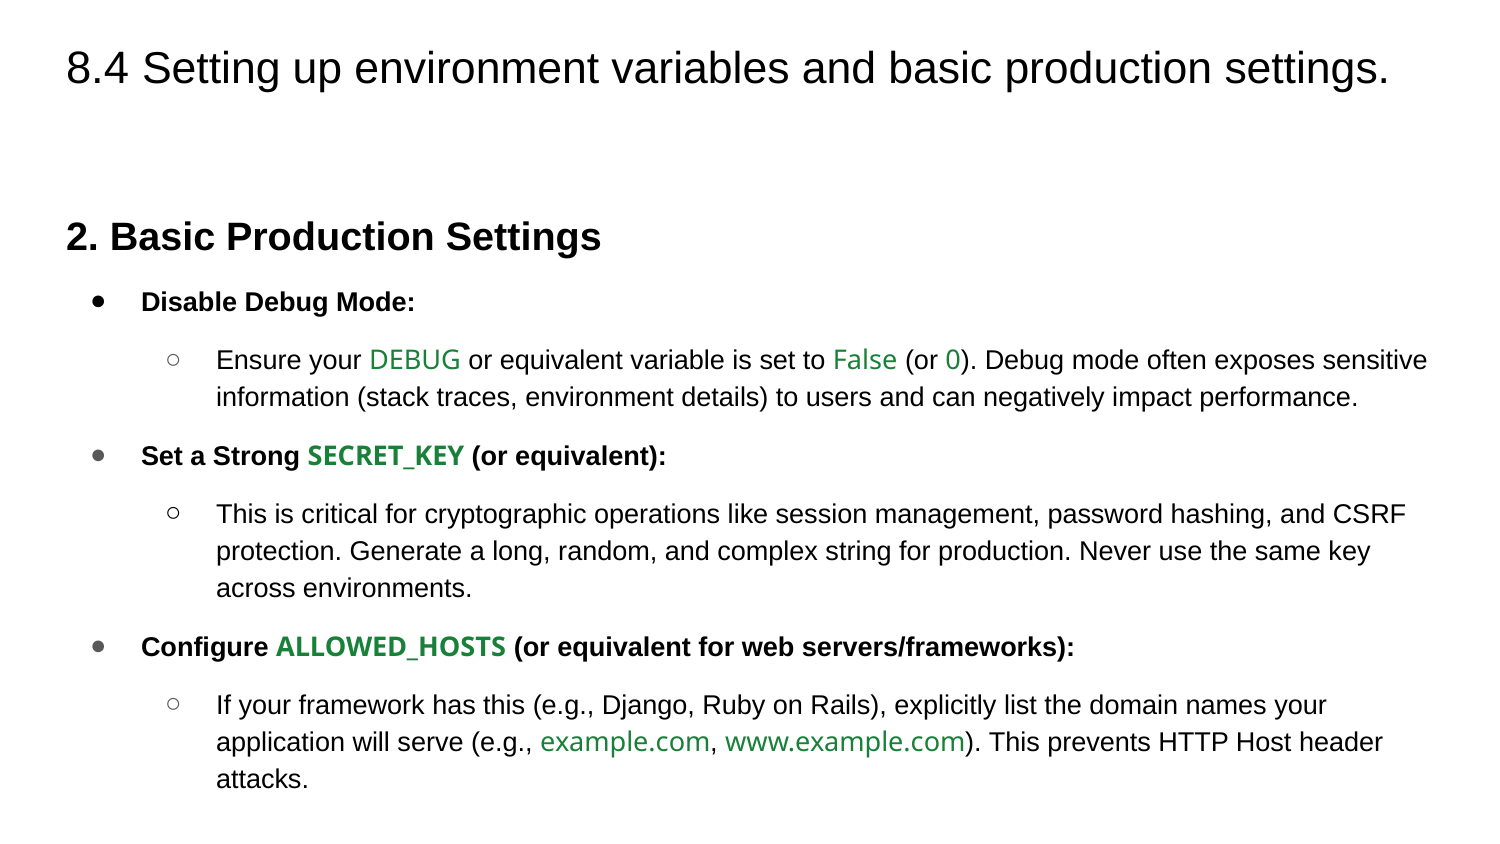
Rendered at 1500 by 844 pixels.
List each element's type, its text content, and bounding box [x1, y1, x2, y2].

list 2. Basic Production Settings Disable Debug Mode: Ensure your DEBUG or equivalent variable is set to False (or 0). Debug mode often exposes sensitive information (stack traces, environment details) to users and can negatively impact performance. Set a Strong SECRET_KEY (or equivalent): This is critical for cryptographic operations like session management, password hashing, and CSRF protection. Generate a long, random, and complex string for production. Never use the same key across environments. Configure ALLOWED_HOSTS (or equivalent for web servers/frameworks): If your framework has this (e.g., Django, Ruby on Rails), explicitly list the domain names your application will serve (e.g., example.com, www.example.com). This prevents HTTP Host header attacks. [51, 189, 1449, 750]
title 8.4 Setting up environment variables and basic production settings. [51, 23, 1449, 117]
